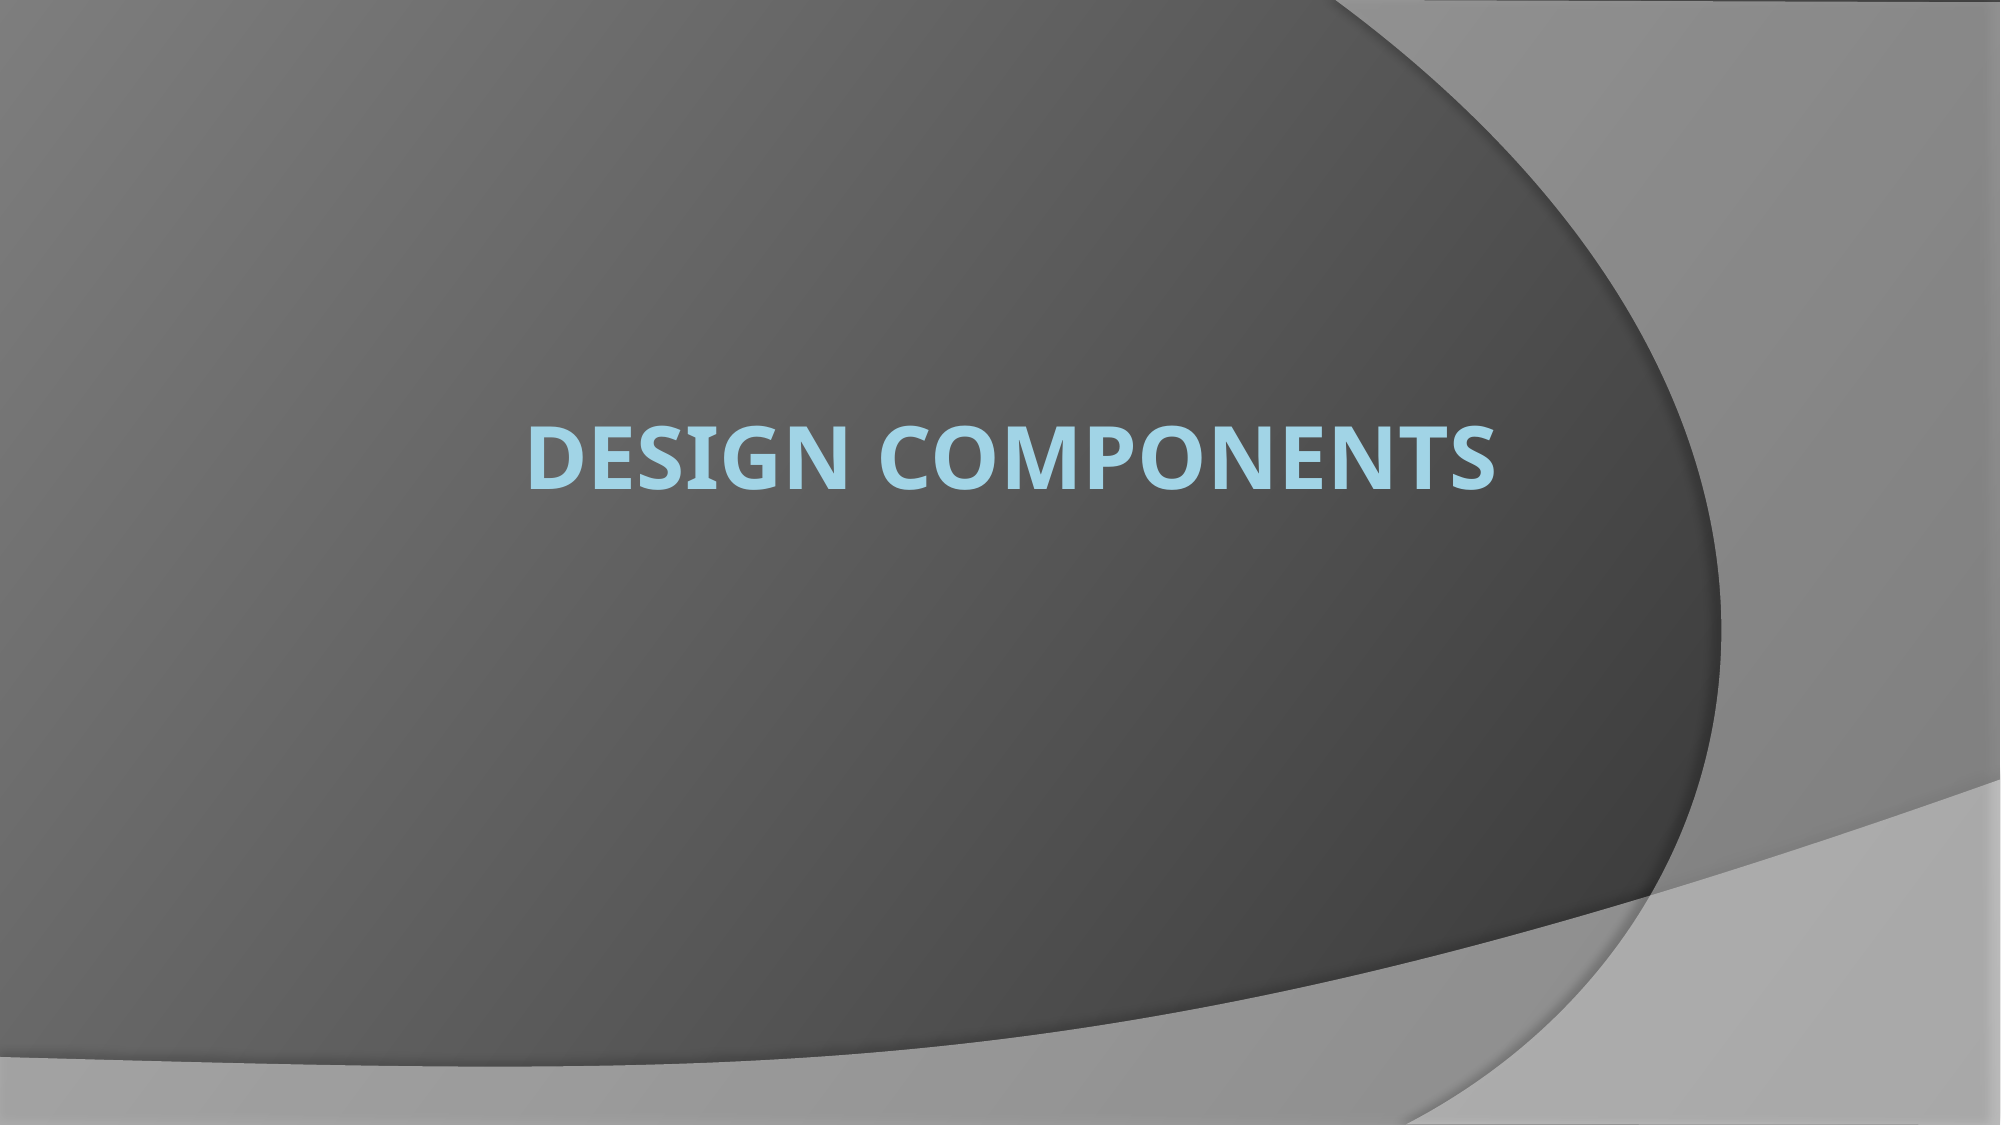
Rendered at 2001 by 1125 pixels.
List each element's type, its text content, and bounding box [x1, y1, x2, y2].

text_box DESIGN COMPONENTS [285, 402, 1736, 702]
